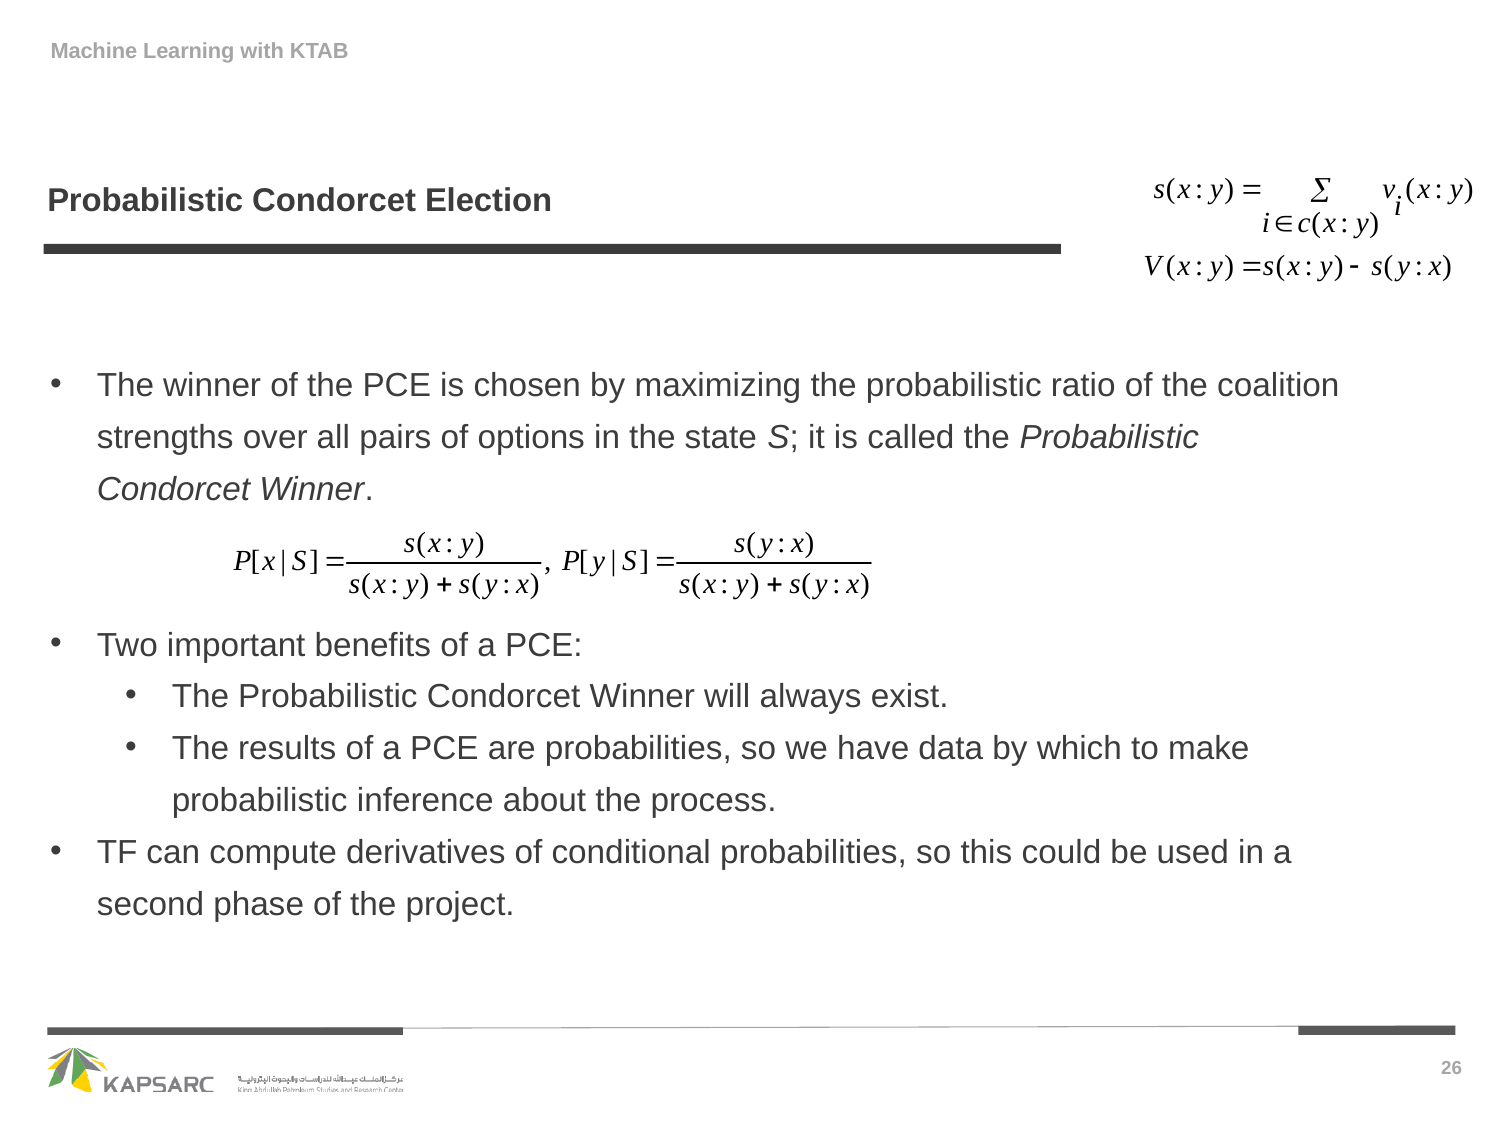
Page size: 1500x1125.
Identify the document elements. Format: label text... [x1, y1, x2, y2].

text_box The winner of the PCE is chosen by maximizing the probabilistic ratio of the coalition strengths over all pairs of options in the state S; it is called the Probabilistic Condorcet Winner. Two important benefits of a PCE: The Probabilistic Condorcet Winner will always exist. The results of a PCE are probabilities, so we have data by which to make probabilistic inference about the process. TF can compute derivatives of conditional probabilities, so this could be used in a second phase of the project. [35, 344, 1358, 930]
text_box Probabilistic Condorcet Election [32, 171, 1061, 226]
text_box [43, 243, 1062, 255]
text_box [229, 524, 876, 604]
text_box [1142, 171, 1479, 287]
